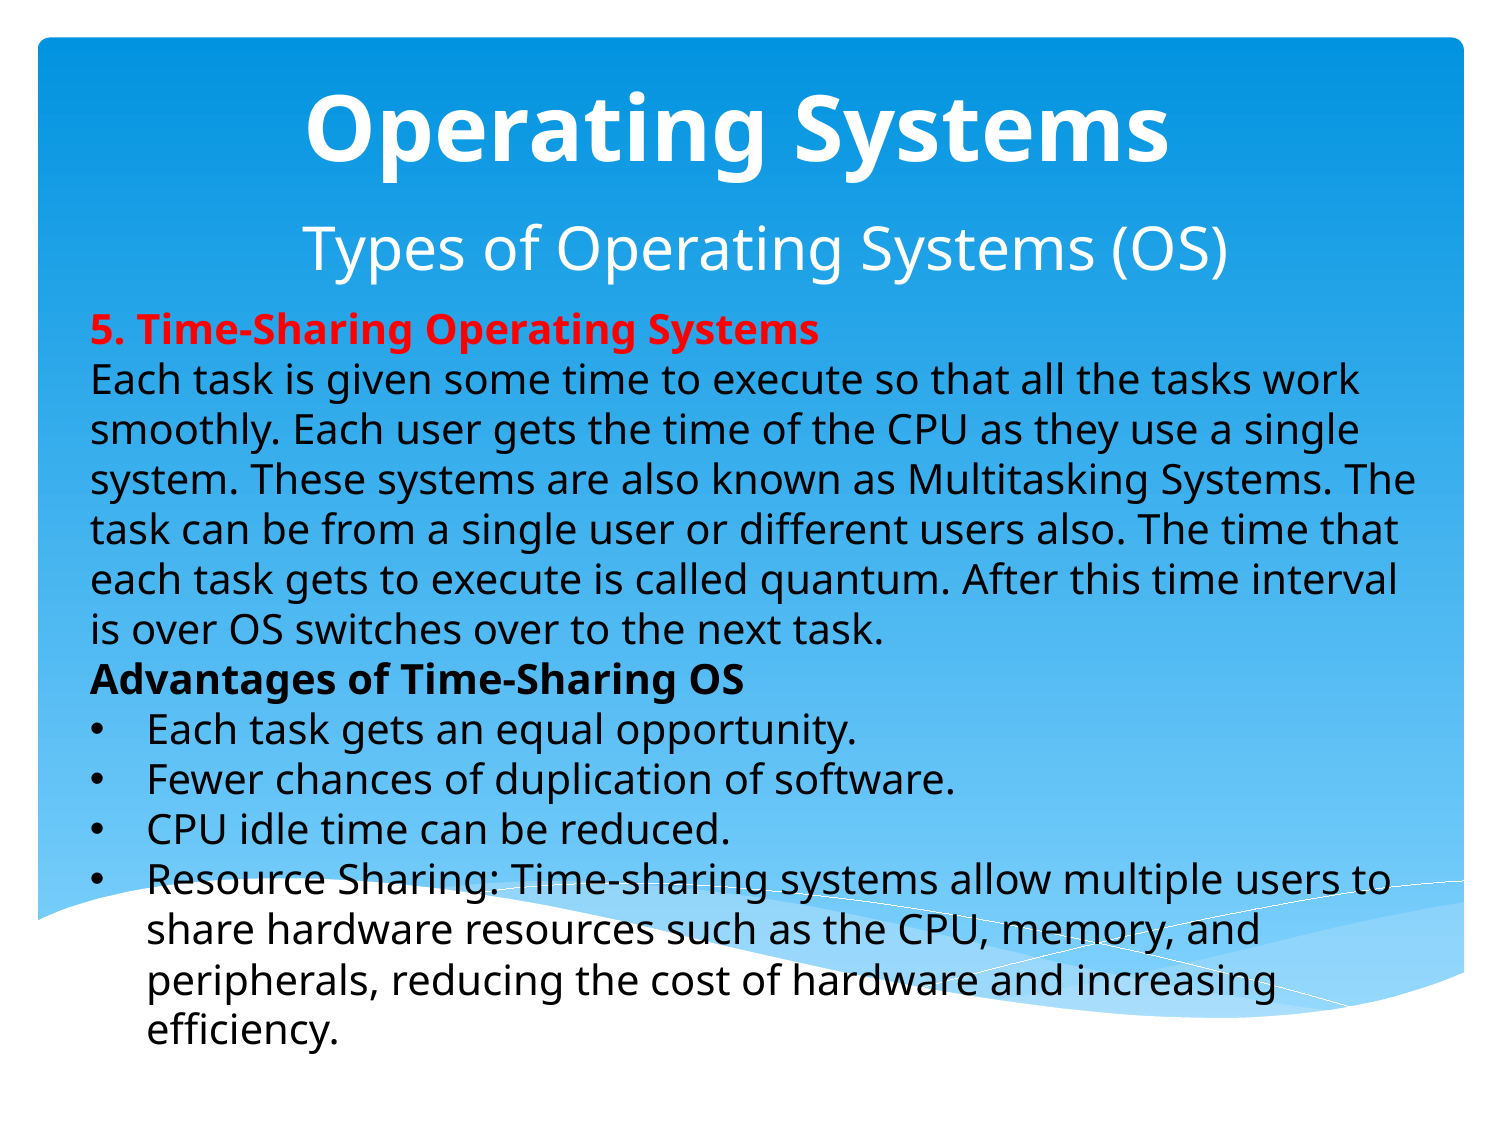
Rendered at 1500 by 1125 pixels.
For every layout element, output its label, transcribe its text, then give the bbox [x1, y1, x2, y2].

subtitle Types of Operating Systems (OS) [225, 200, 1275, 295]
title Operating Systems [99, 50, 1375, 188]
text_box 5. Time-Sharing Operating Systems Each task is given some time to execute so that all the tasks work smoothly. Each user gets the time of the CPU as they use a single system. These systems are also known as Multitasking Systems. The task can be from a single user or different users also. The time that each task gets to execute is called quantum. After this time interval is over OS switches over to the next task. Advantages of Time-Sharing OS Each task gets an equal opportunity. Fewer chances of duplication of software. CPU idle time can be reduced. Resource Sharing: Time-sharing systems allow multiple users to share hardware resources such as the CPU, memory, and peripherals, reducing the cost of hardware and increasing efficiency. [75, 295, 1450, 1061]
